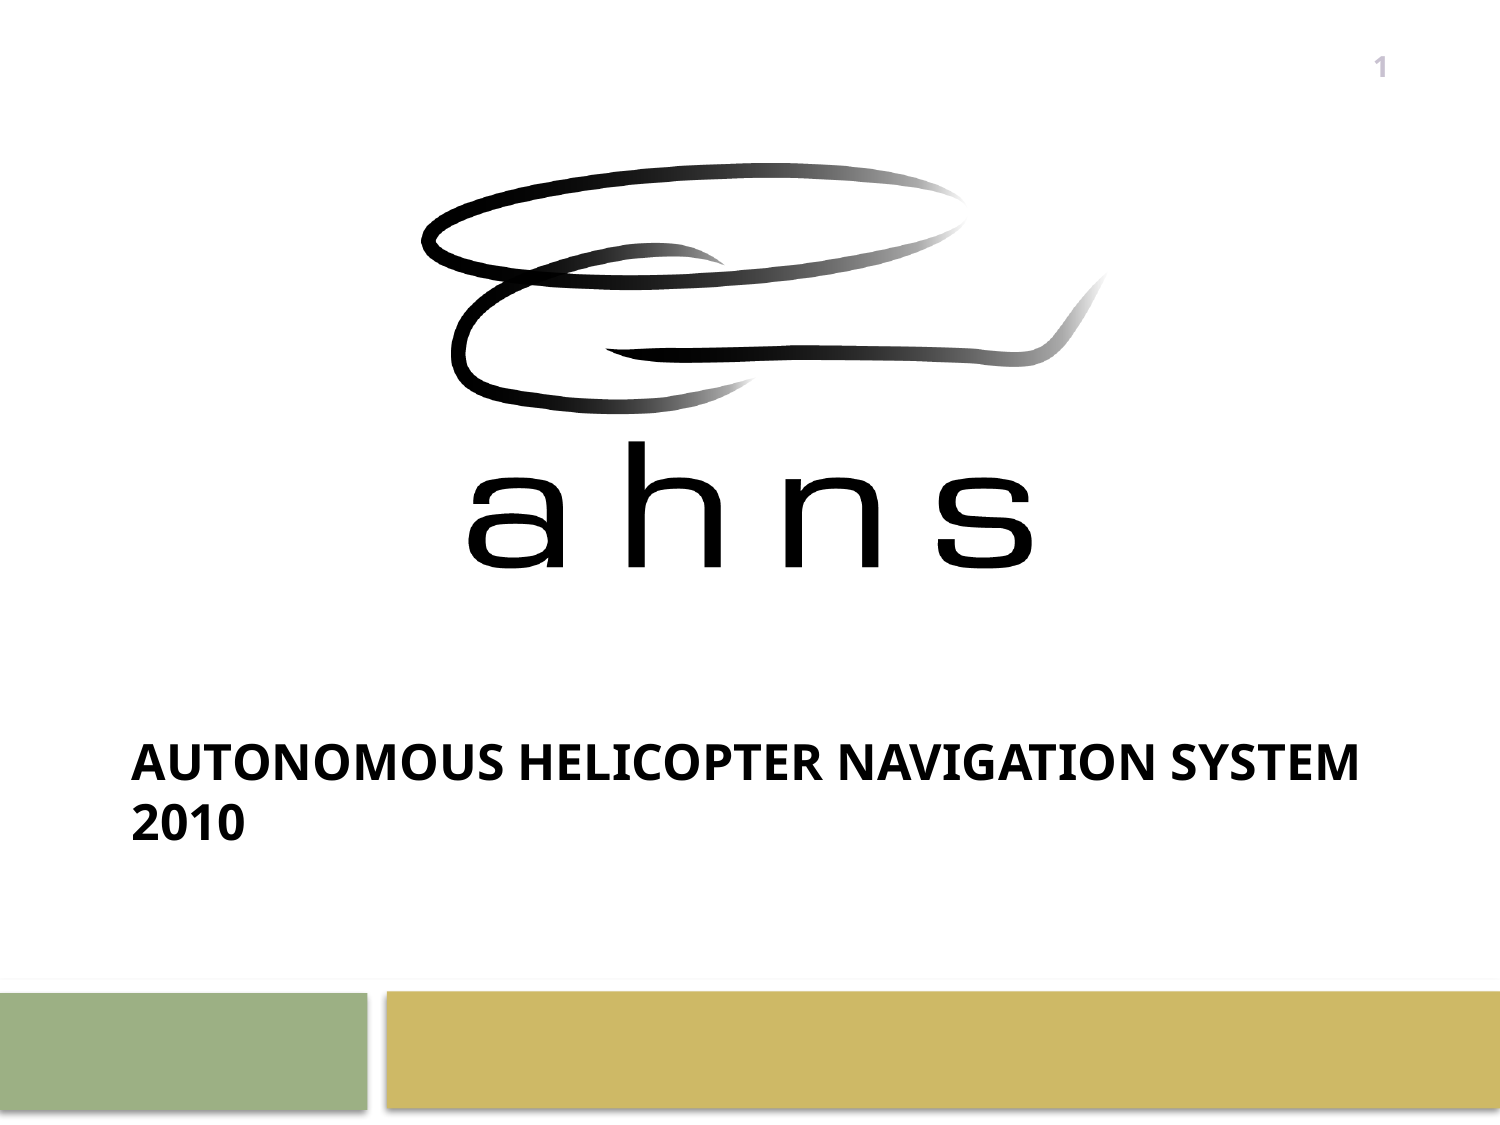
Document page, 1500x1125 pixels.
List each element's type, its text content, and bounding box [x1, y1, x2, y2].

slide_number 1 [1312, 37, 1450, 100]
title Autonomous Helicopter Navigation System 2010 [117, 691, 1383, 858]
picture [421, 163, 1110, 615]
